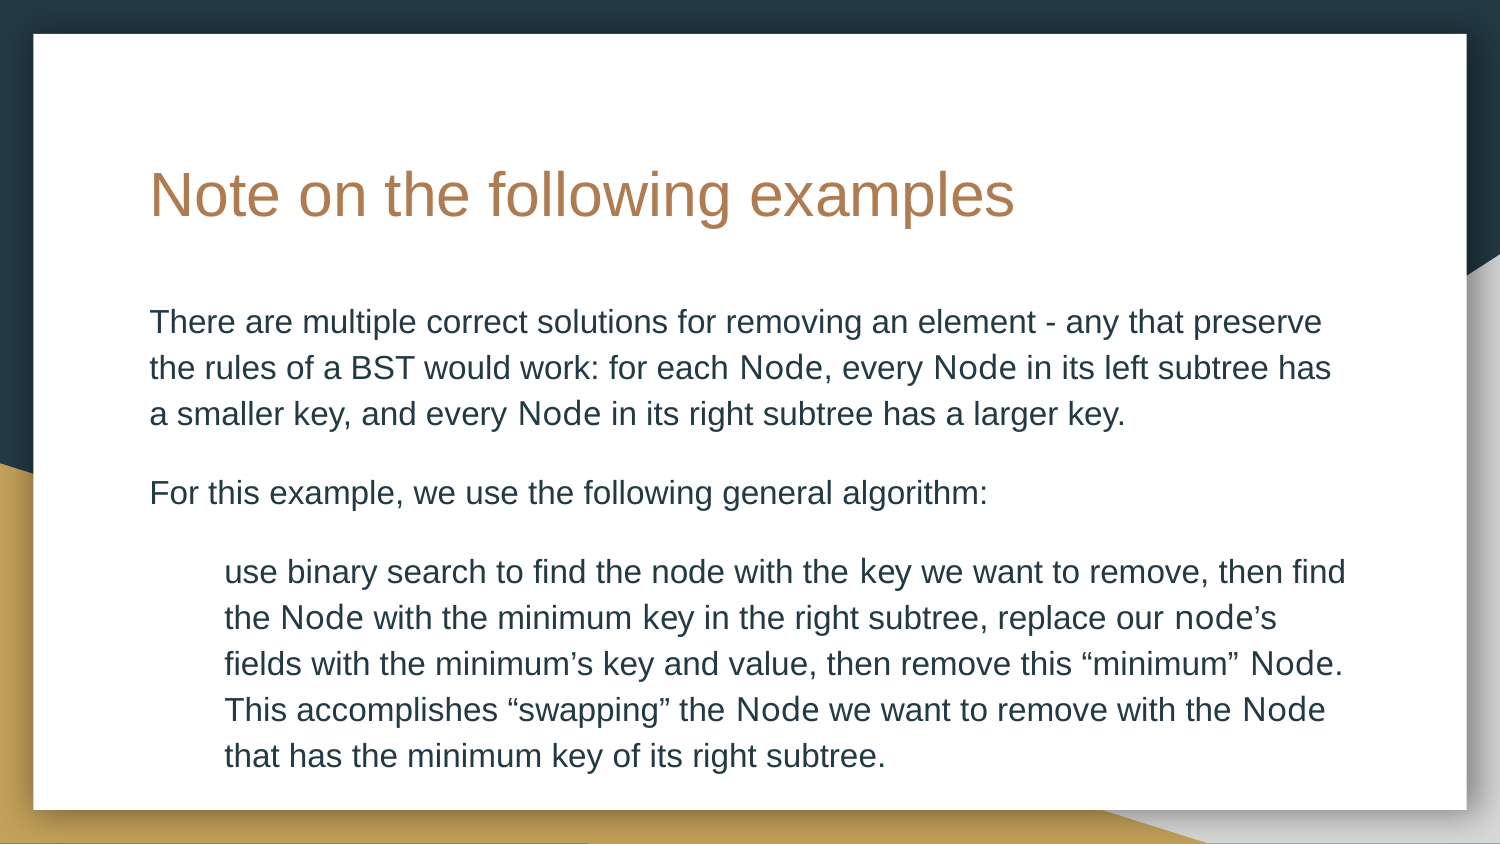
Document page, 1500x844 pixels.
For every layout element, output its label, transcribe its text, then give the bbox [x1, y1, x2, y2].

list There are multiple correct solutions for removing an element - any that preserve the rules of a BST would work: for each Node, every Node in its left subtree has a smaller key, and every Node in its right subtree has a larger key. For this example, we use the following general algorithm: use binary search to find the node with the key we want to remove, then find the Node with the minimum key in the right subtree, replace our node’s fields with the minimum’s key and value, then remove this “minimum” Node. This accomplishes “swapping” the Node we want to remove with the Node that has the minimum key of its right subtree. [134, 279, 1366, 784]
title Note on the following examples [134, 138, 1366, 279]
